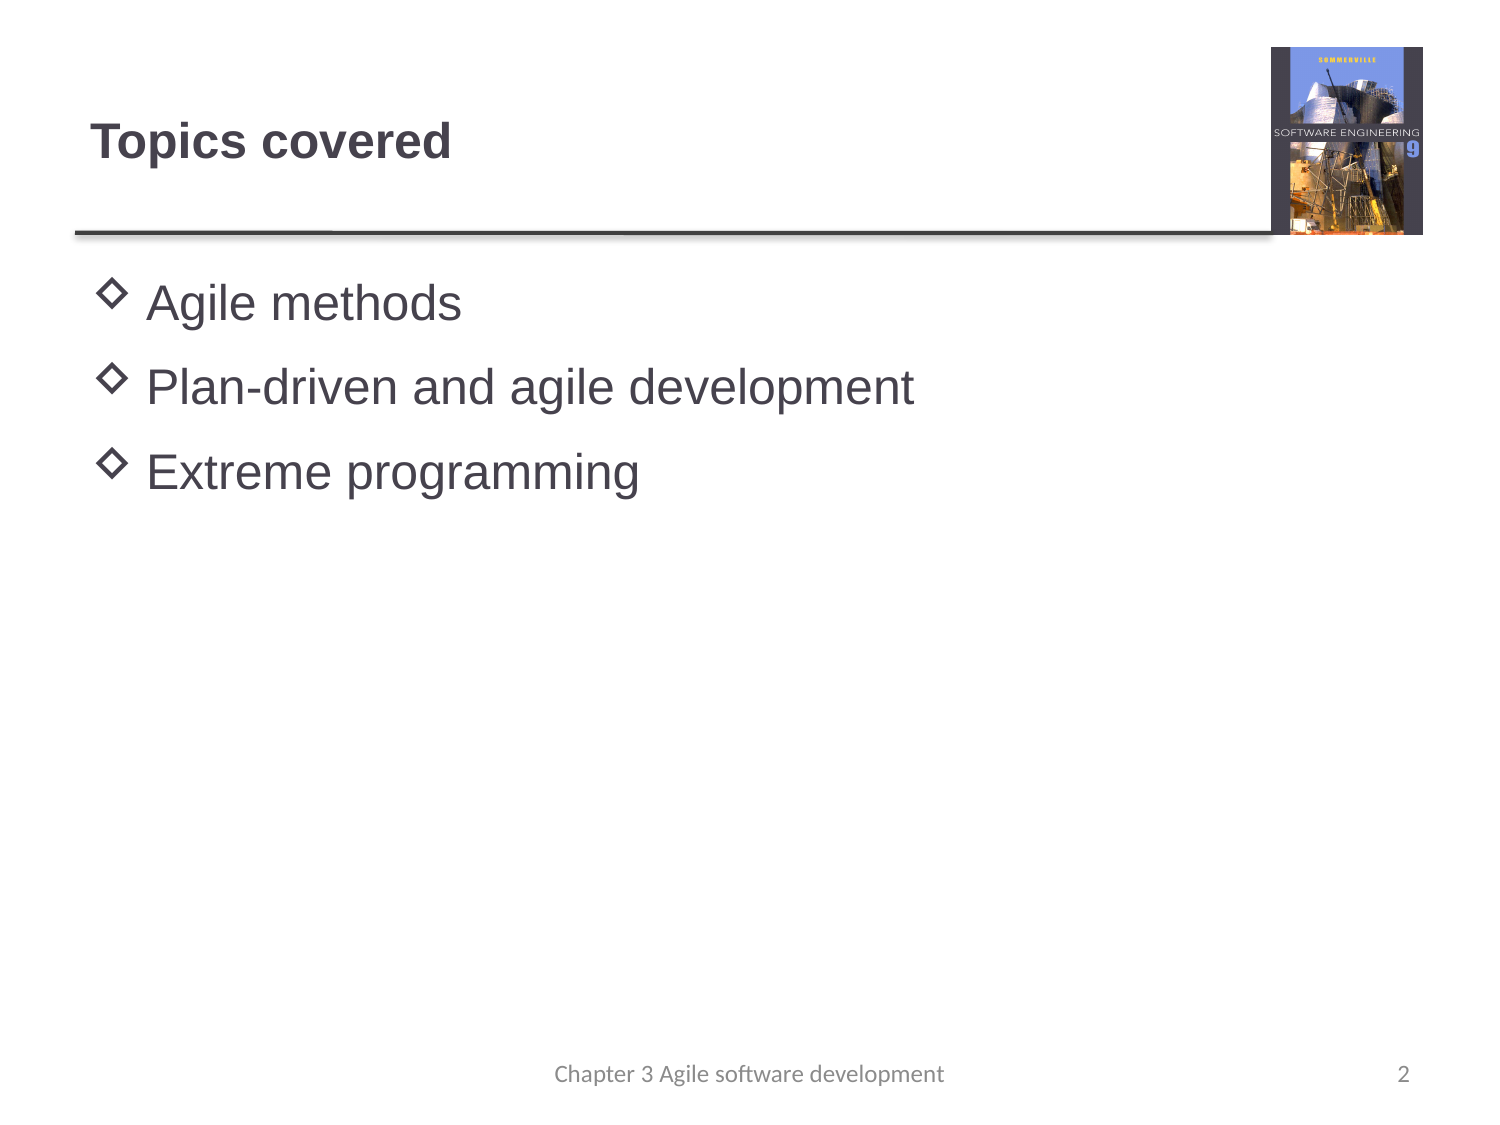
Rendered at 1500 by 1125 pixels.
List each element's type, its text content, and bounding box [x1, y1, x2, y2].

list Agile methods Plan-driven and agile development Extreme programming [75, 262, 1425, 1005]
footer Chapter 3 Agile software development [512, 1042, 988, 1103]
picture [1272, 47, 1423, 235]
title Topics covered [74, 44, 1272, 233]
slide_number 2 [1074, 1042, 1425, 1103]
